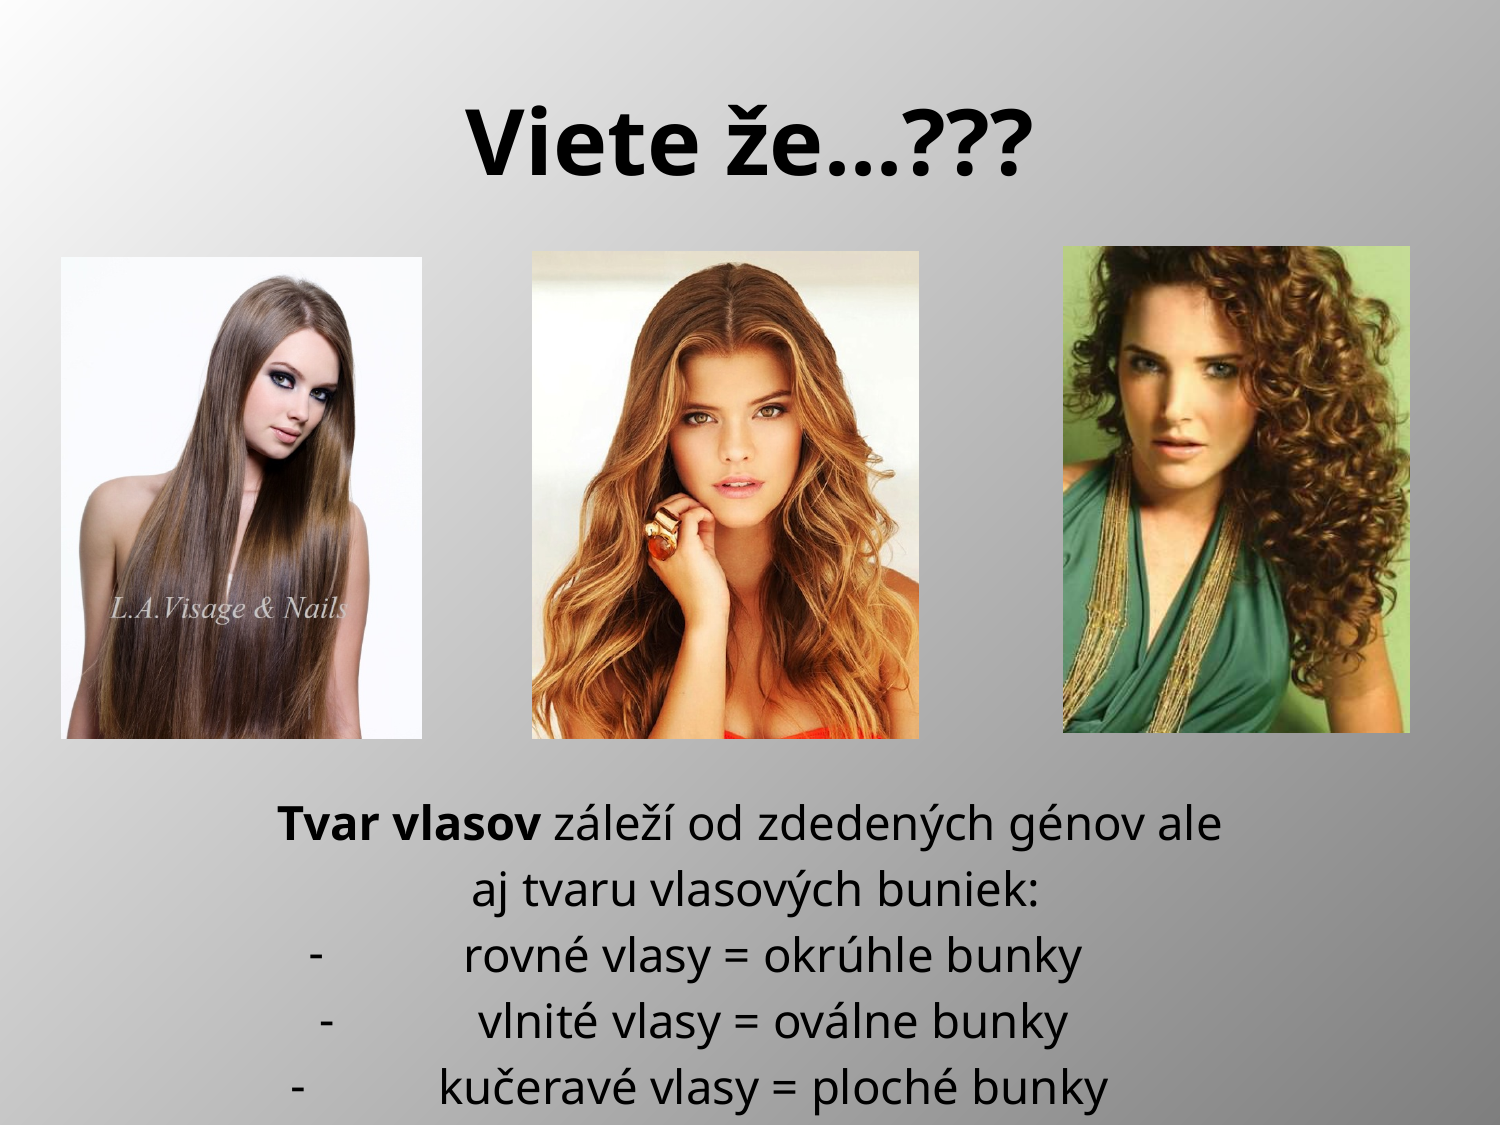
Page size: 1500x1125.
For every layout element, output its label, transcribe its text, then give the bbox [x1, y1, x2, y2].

picture [1062, 245, 1410, 733]
picture [531, 251, 920, 739]
list Tvar vlasov záleží od zdedených génov ale aj tvaru vlasových buniek: rovné vlasy = okrúhle bunky vlnité vlasy = oválne bunky kučeravé vlasy = ploché bunky [75, 785, 1425, 1125]
picture [60, 257, 423, 739]
title Viete že...??? [75, 45, 1425, 233]
